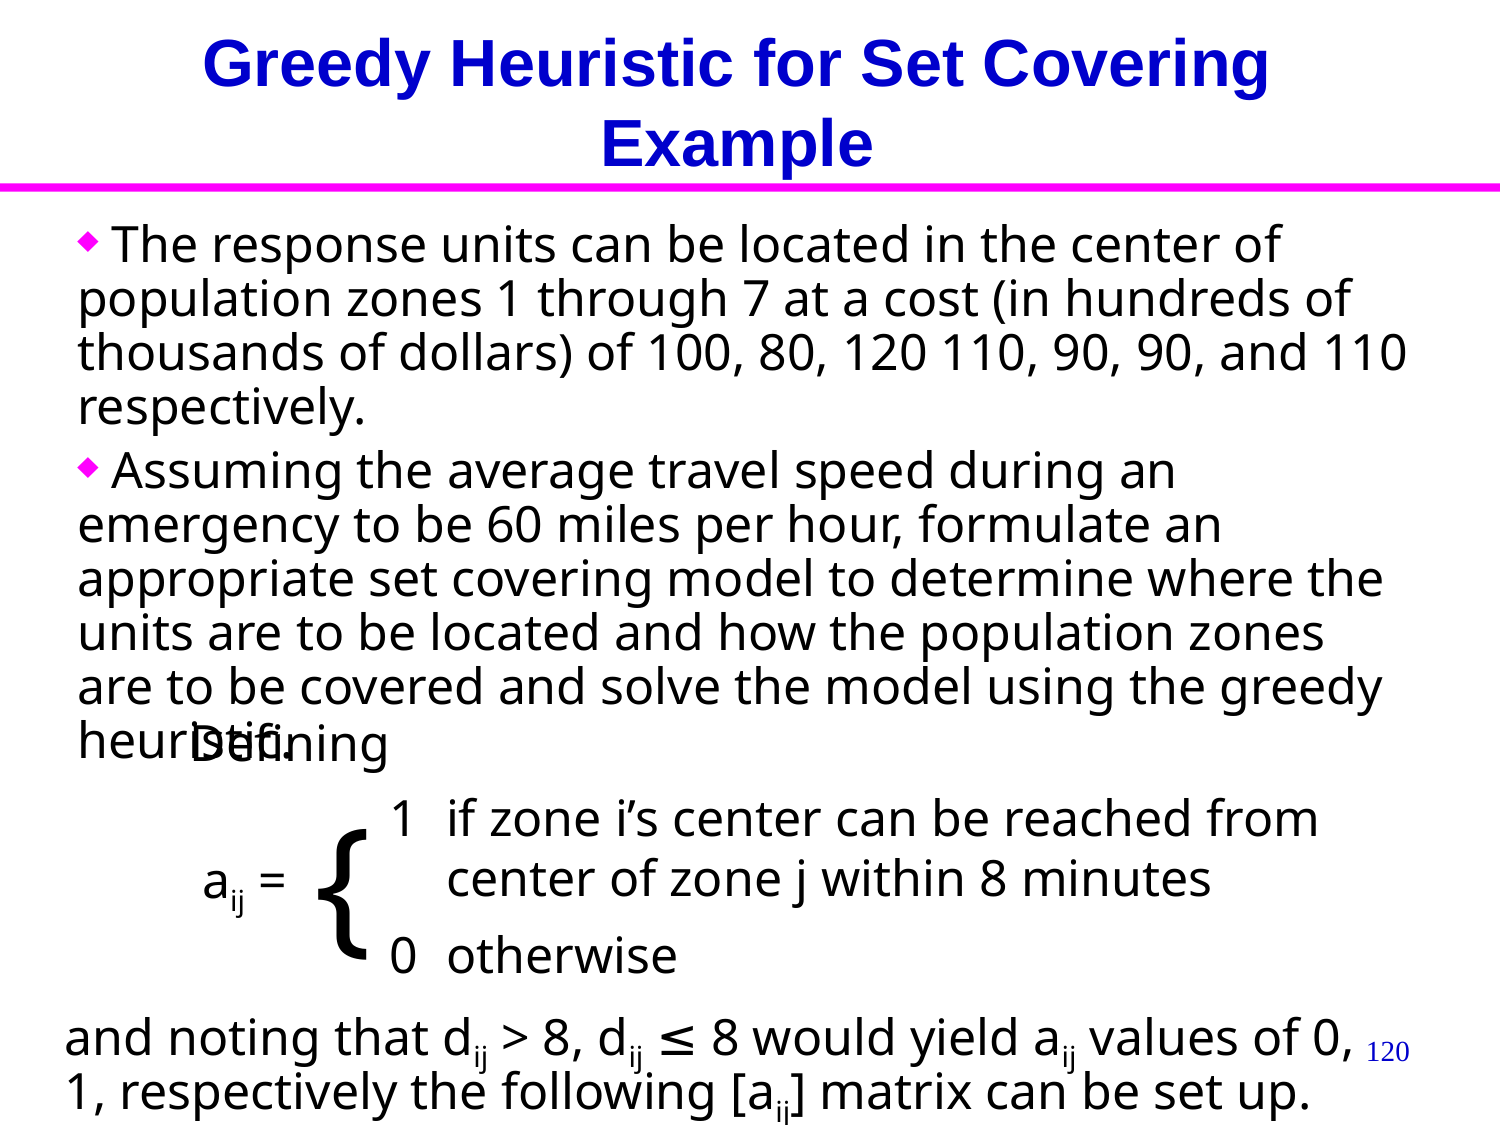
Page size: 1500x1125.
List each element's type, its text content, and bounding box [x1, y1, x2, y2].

text_box 0 otherwise [375, 916, 1300, 980]
text_box Defining [174, 704, 413, 767]
text_box { [299, 779, 388, 967]
text_box aij = [388, 842, 1400, 905]
title Greedy Heuristic for Set Covering Example [62, 37, 1413, 163]
slide_number 120 [1074, 1024, 1425, 1103]
list The response units can be located in the center of population zones 1 through 7 at a cost (in hundreds of thousands of dollars) of 100, 80, 120 110, 90, 90, and 110 respectively. Assuming the average travel speed during an emergency to be 60 miles per hour, formulate an appropriate set covering model to determine where the units are to be located and how the population zones are to be covered and solve the model using the greedy heuristic. [62, 212, 1425, 697]
text_box and noting that dij > 8, dij ≤ 8 would yield aij values of 0, 1, respectively the following [aij] matrix can be set up. [49, 1004, 1413, 1100]
text_box 1 if zone i’s center can be reached from center of zone j within 8 minutes [375, 779, 1400, 842]
text_box aij = [187, 841, 299, 905]
